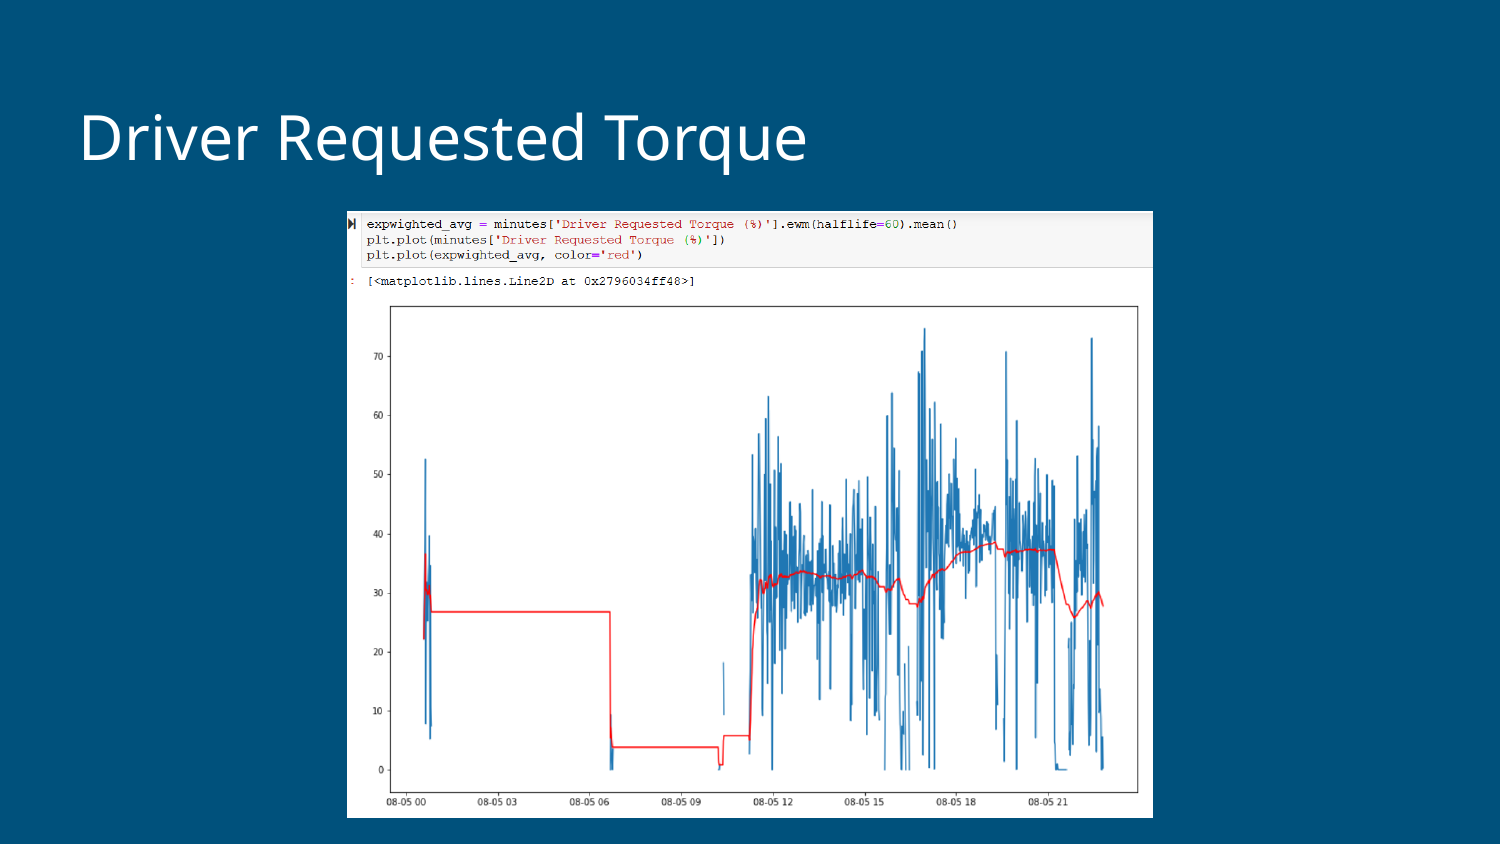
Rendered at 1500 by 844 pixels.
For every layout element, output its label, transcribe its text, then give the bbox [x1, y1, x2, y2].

title Driver Requested Torque [63, 75, 1437, 188]
picture [348, 212, 1152, 817]
